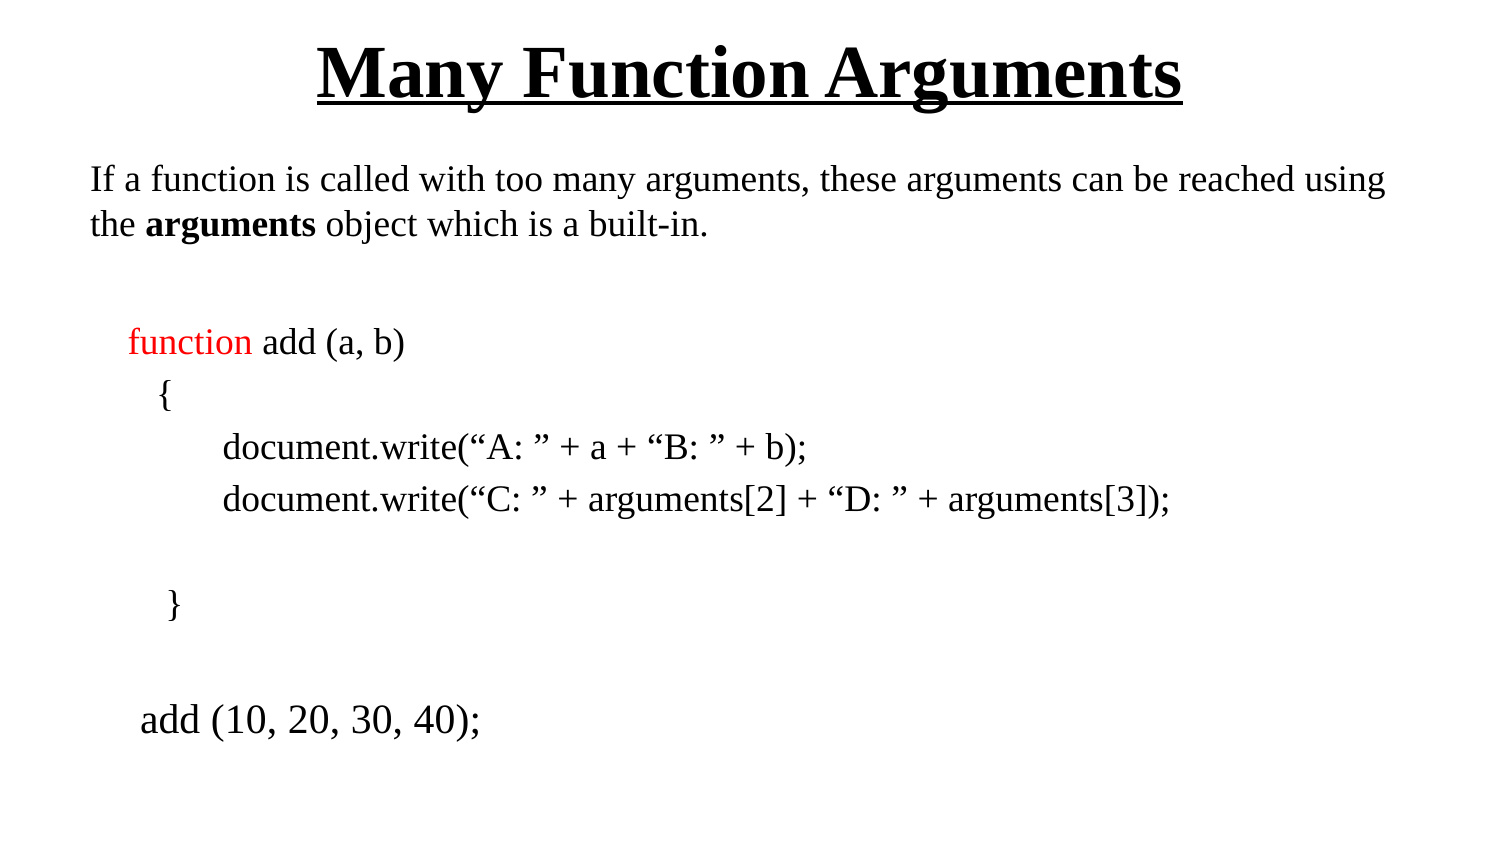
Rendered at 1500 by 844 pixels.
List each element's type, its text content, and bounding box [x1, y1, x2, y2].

title Many Function Arguments [75, 0, 1425, 138]
text_box function add (a, b) { document.write(“A: ” + a + “B: ” + b); document.write(“C: ” + arguments[2] + “D: ” + arguments[3]); } [112, 309, 1350, 662]
text_box add (10, 20, 30, 40); [125, 684, 688, 785]
list If a function is called with too many arguments, these arguments can be reached using the arguments object which is a built-in. [75, 146, 1425, 285]
